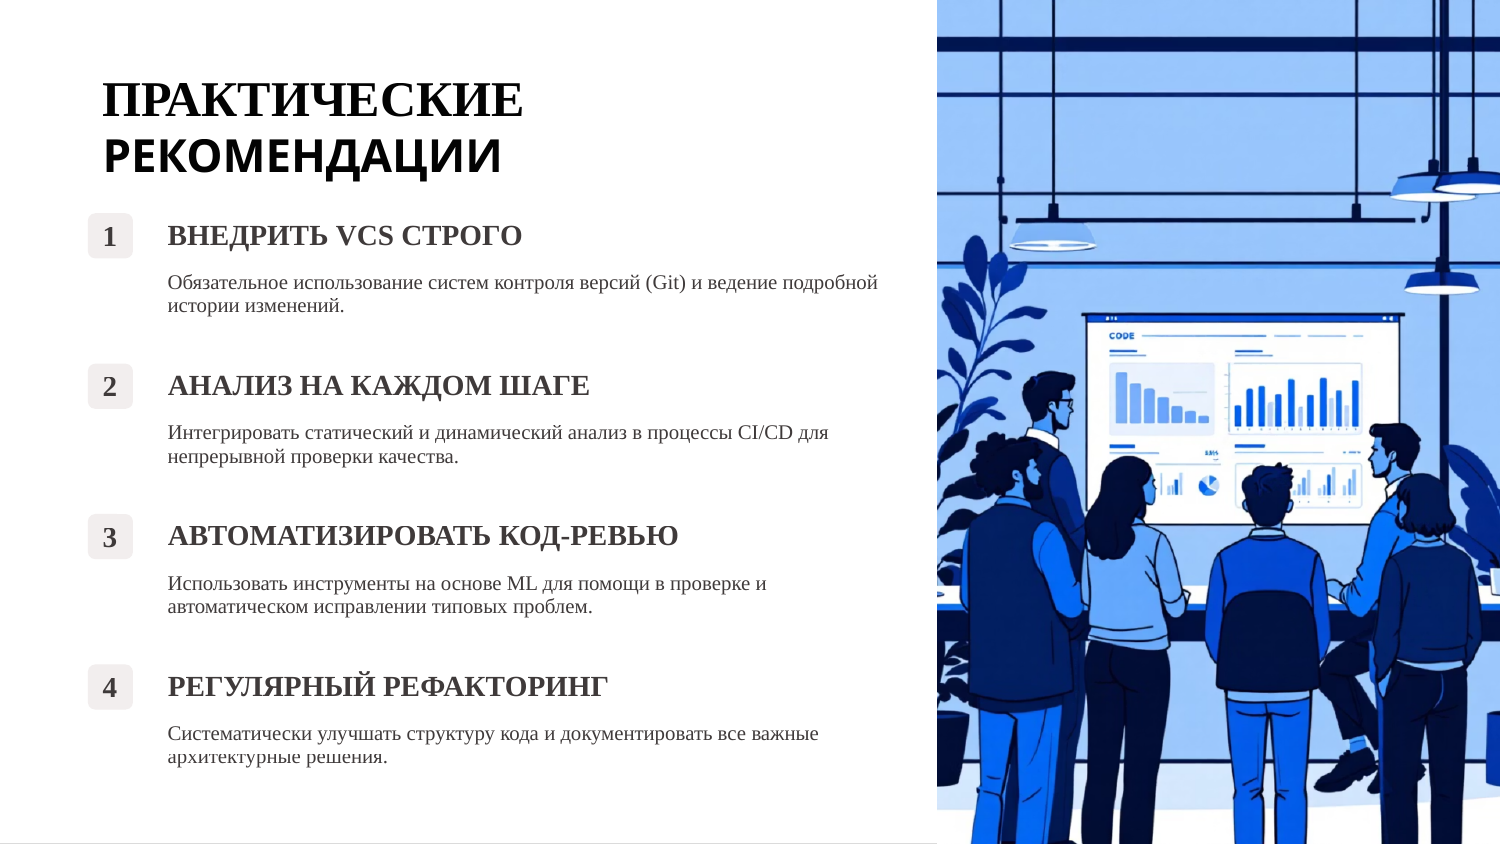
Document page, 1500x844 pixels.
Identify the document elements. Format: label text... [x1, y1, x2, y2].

text_box ВНЕДРИТЬ VCS СТРОГО [153, 217, 581, 252]
text_box 2 [87, 369, 133, 404]
text_box ПРАКТИЧЕСКИЕ РЕКОМЕНДАЦИИ [87, 69, 925, 184]
text_box 4 [87, 669, 133, 705]
text_box [88, 363, 133, 369]
text_box [88, 705, 133, 710]
text_box [88, 664, 133, 669]
text_box Обязательное использование систем контроля версий (Git) и ведение подробной истории изменений. [153, 263, 925, 324]
text_box 1 [87, 218, 133, 253]
text_box [88, 213, 133, 218]
text_box АВТОМАТИЗИРОВАТЬ КОД-РЕВЬЮ [153, 517, 750, 552]
text_box АНАЛИЗ НА КАЖДОМ ШАГЕ [153, 367, 652, 402]
text_box РЕГУЛЯРНЫЙ РЕФАКТОРИНГ [153, 668, 668, 703]
text_box Интегрировать статический и динамический анализ в процессы CI/CD для непрерывной проверки качества. [153, 413, 925, 474]
text_box [88, 253, 133, 259]
text_box 3 [87, 519, 133, 554]
text_box [88, 513, 133, 519]
text_box Использовать инструменты на основе ML для помощи в проверке и автоматическом исправлении типовых проблем. [153, 563, 925, 625]
text_box [88, 554, 133, 560]
text_box [0, 0, 937, 844]
text_box [88, 404, 133, 409]
picture [937, 0, 1500, 844]
text_box Систематически улучшать структуру кода и документировать все важные архитектурные решения. [153, 714, 925, 775]
